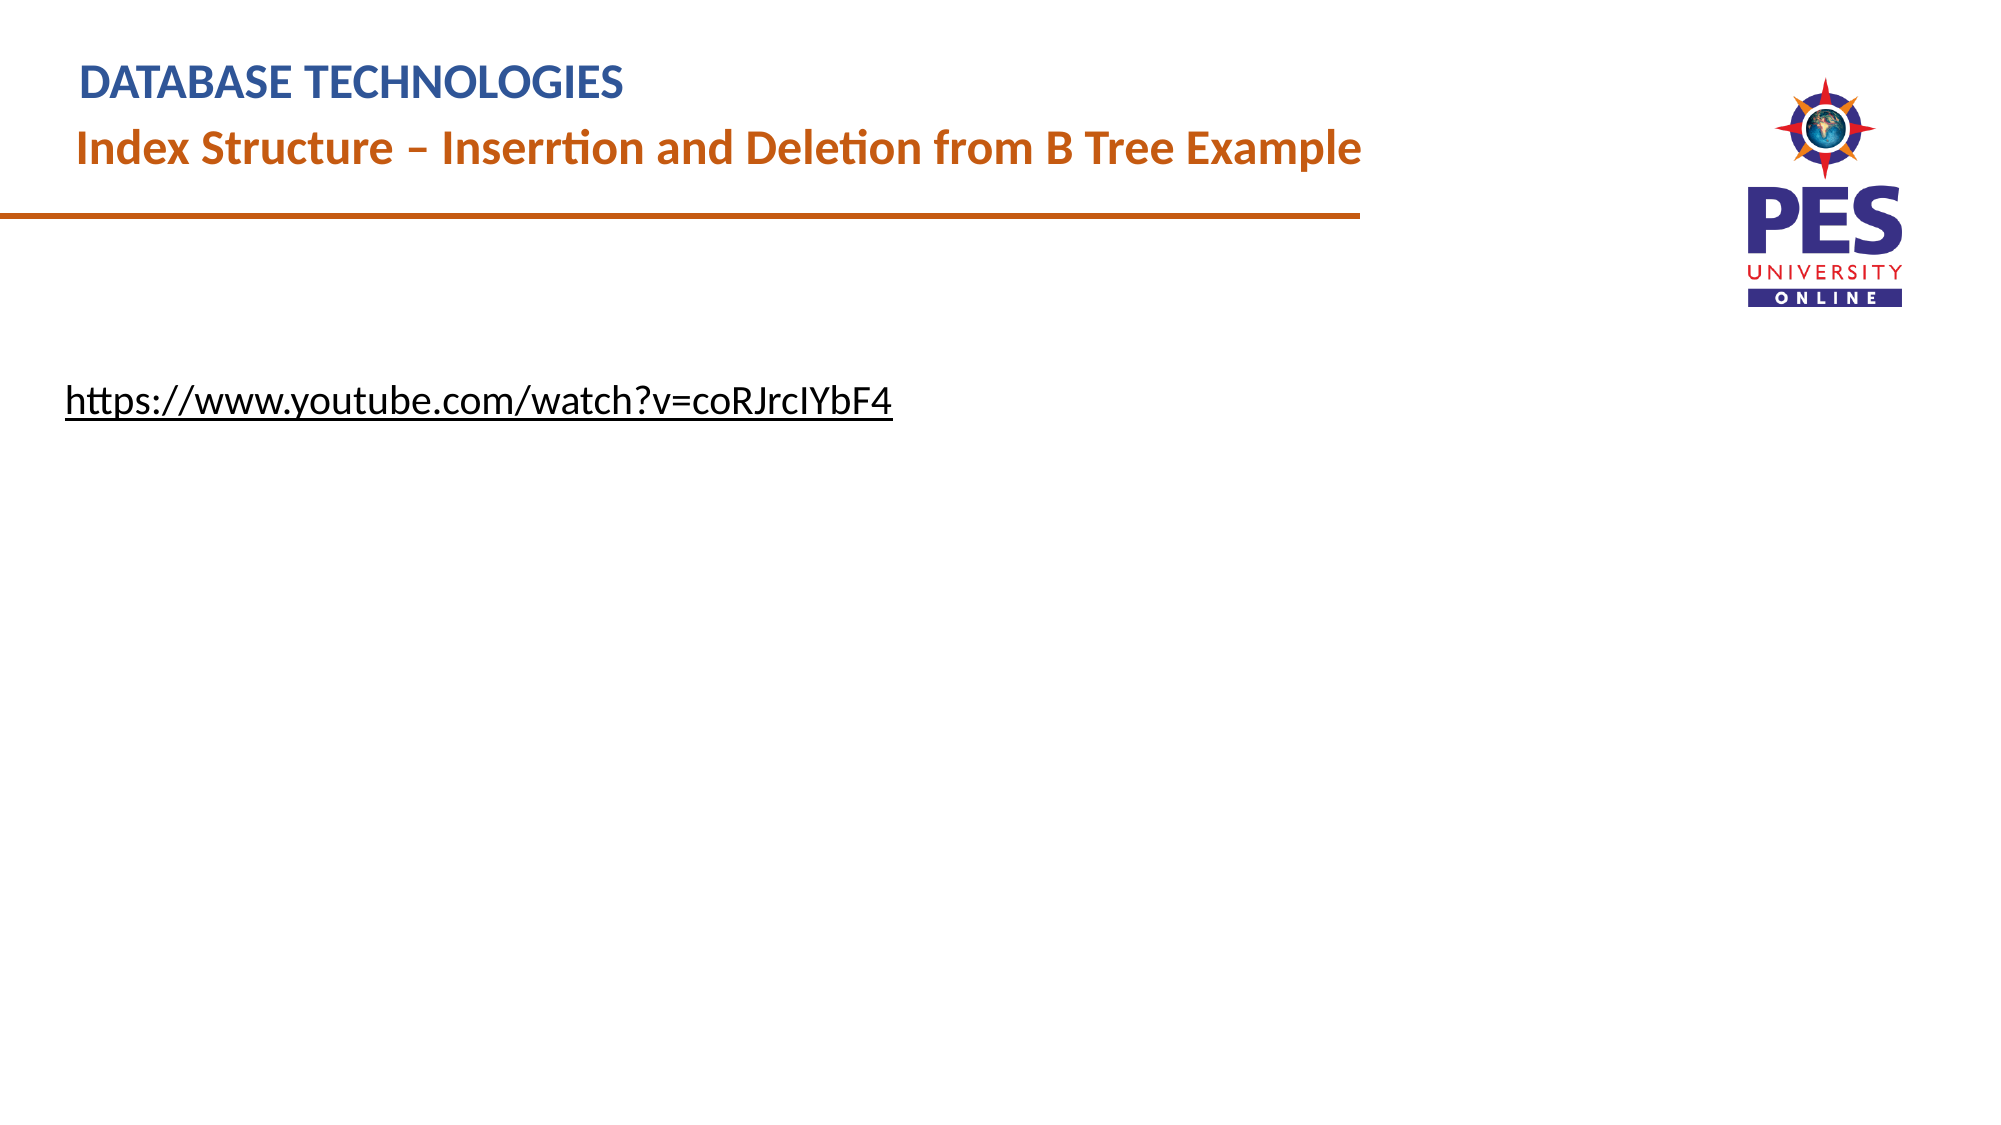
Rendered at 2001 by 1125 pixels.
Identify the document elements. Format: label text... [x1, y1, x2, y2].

text_box Index Structure – Inserrtion and Deletion from B Tree Example [60, 106, 1475, 182]
text_box DATABASE TECHNOLOGIES [64, 41, 1295, 117]
picture [1748, 76, 1902, 307]
text_box https://www.youtube.com/watch?v=coRJrcIYbF4 [49, 340, 1361, 431]
